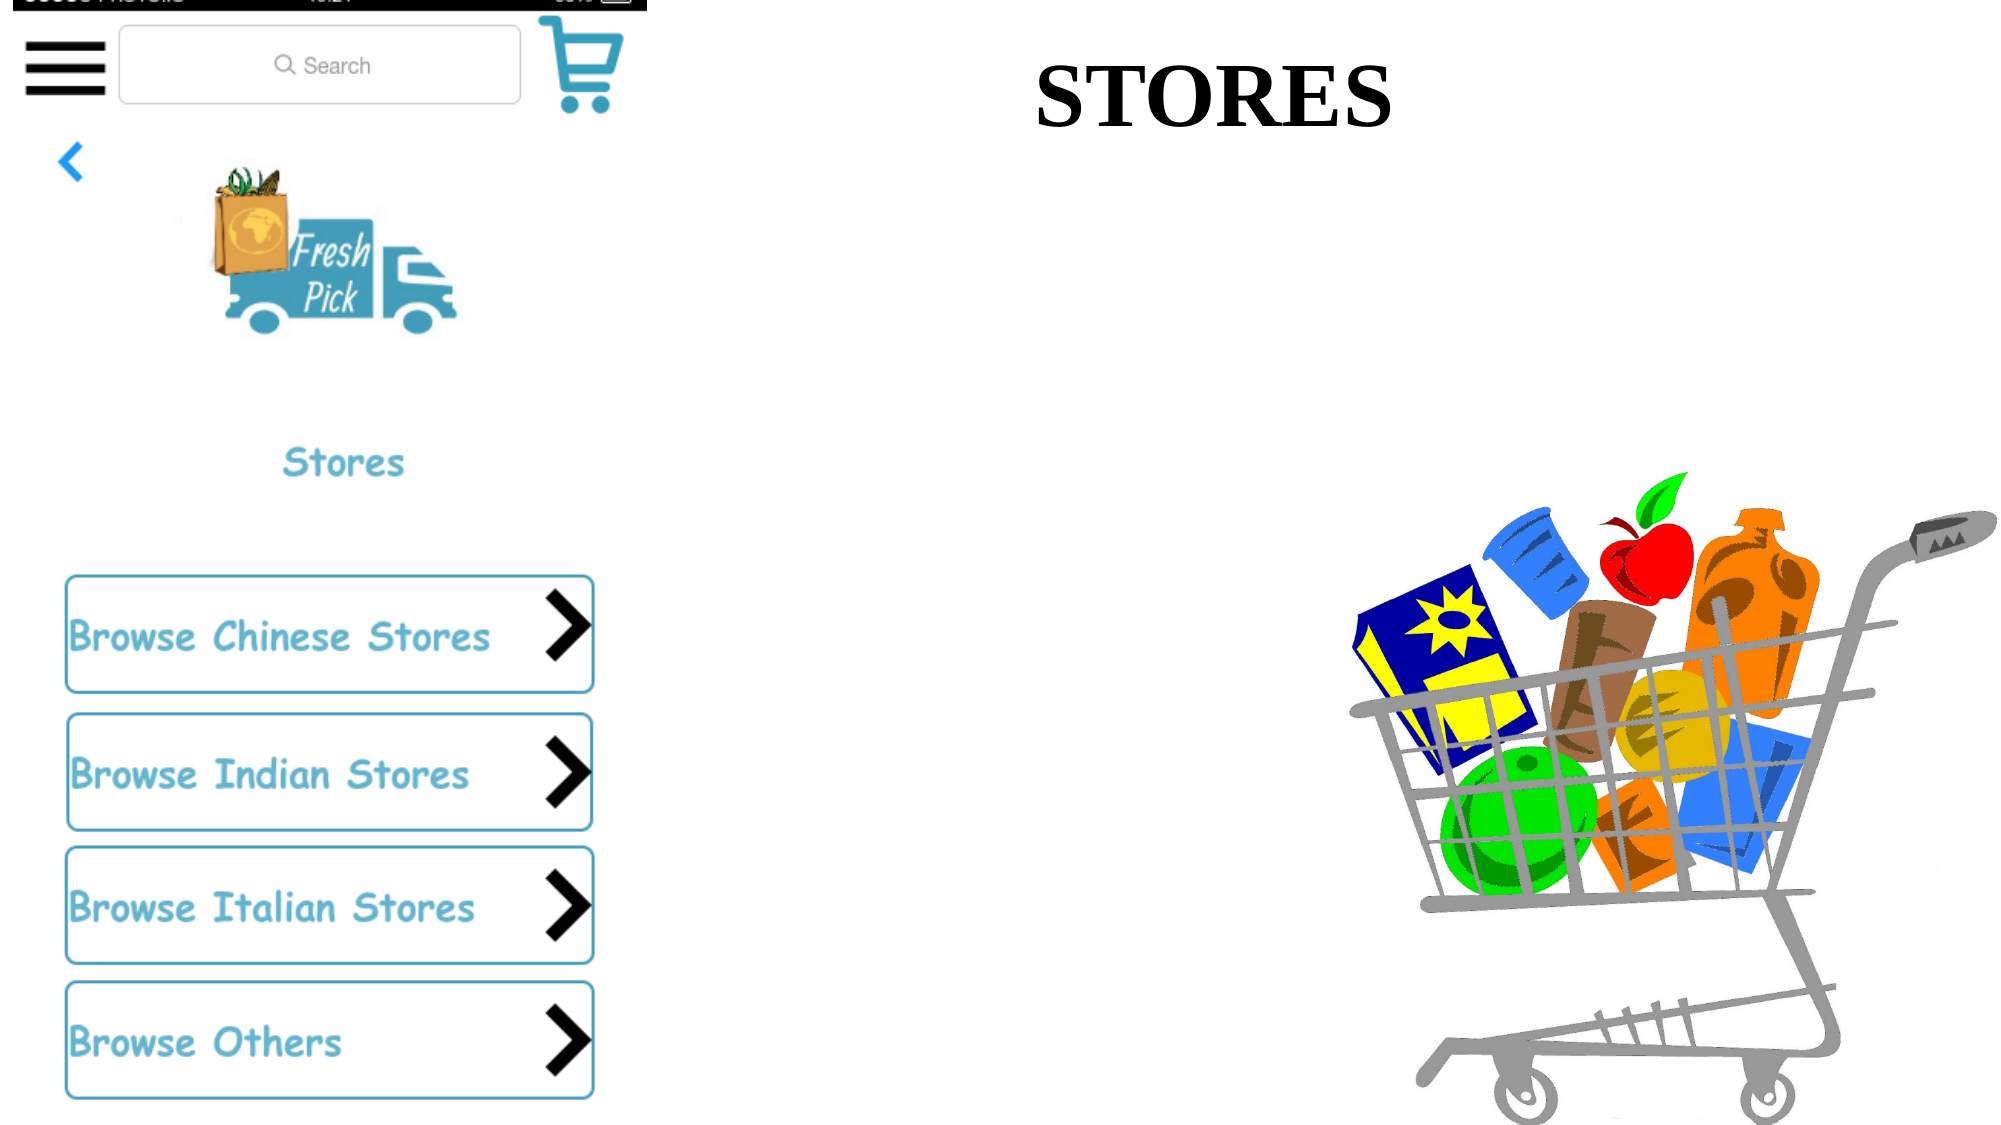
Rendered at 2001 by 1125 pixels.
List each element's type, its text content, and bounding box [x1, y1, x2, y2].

text_box STORES [1018, 26, 1410, 152]
picture [13, 0, 647, 1125]
picture [1330, 453, 2000, 1125]
